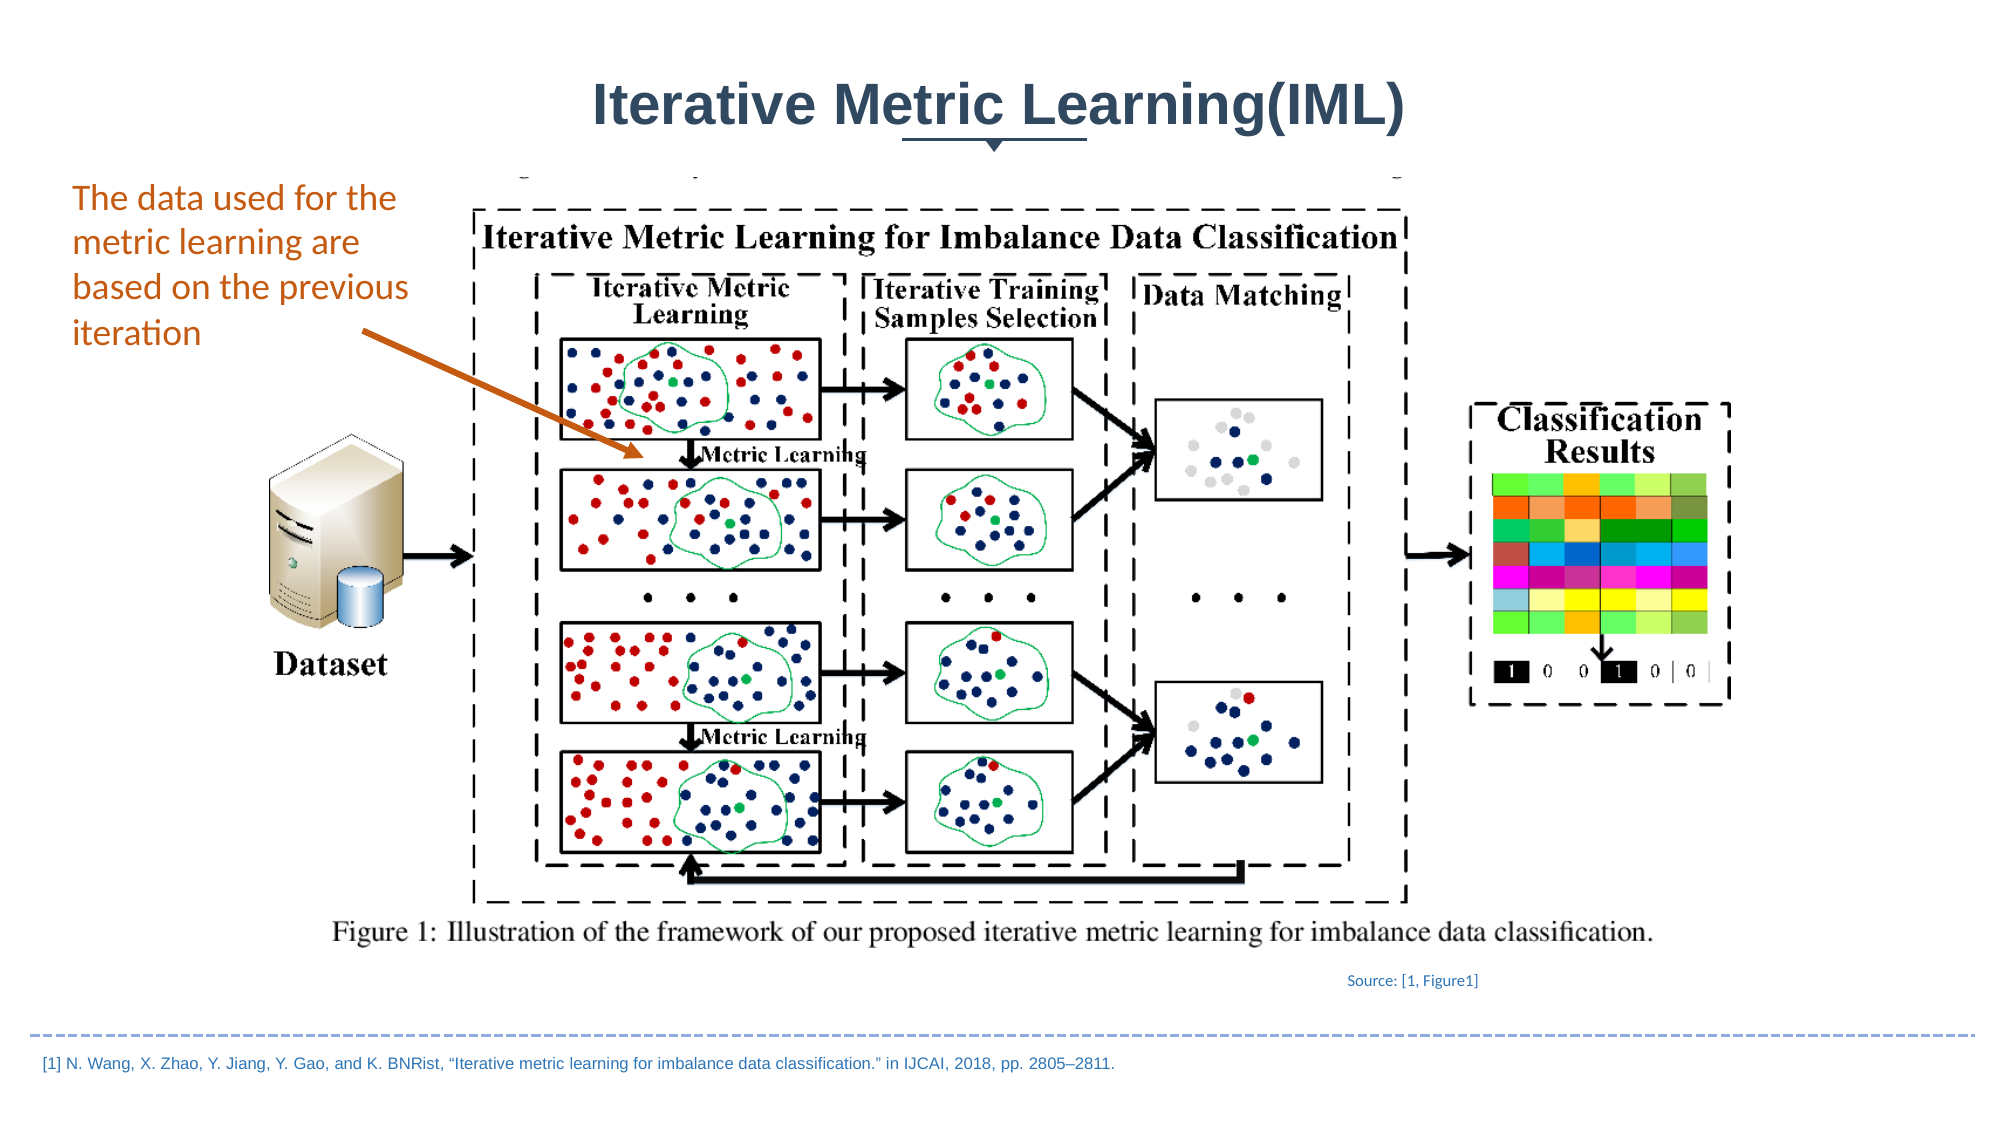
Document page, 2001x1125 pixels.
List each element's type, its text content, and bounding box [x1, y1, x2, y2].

text_box Source: [1, Figure1] [1332, 962, 1509, 998]
picture [269, 177, 1731, 948]
text_box Iterative Metric Learning(IML) [578, 58, 1422, 144]
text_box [362, 330, 644, 458]
text_box The data used for the metric learning are based on the previous iteration [57, 165, 433, 360]
text_box [1] N. Wang, X. Zhao, Y. Jiang, Y. Gao, and K. BNRist, “Iterative metric learning for imbalance data classification.” in IJCAI, 2018, pp. 2805–2811. [27, 1045, 1133, 1101]
